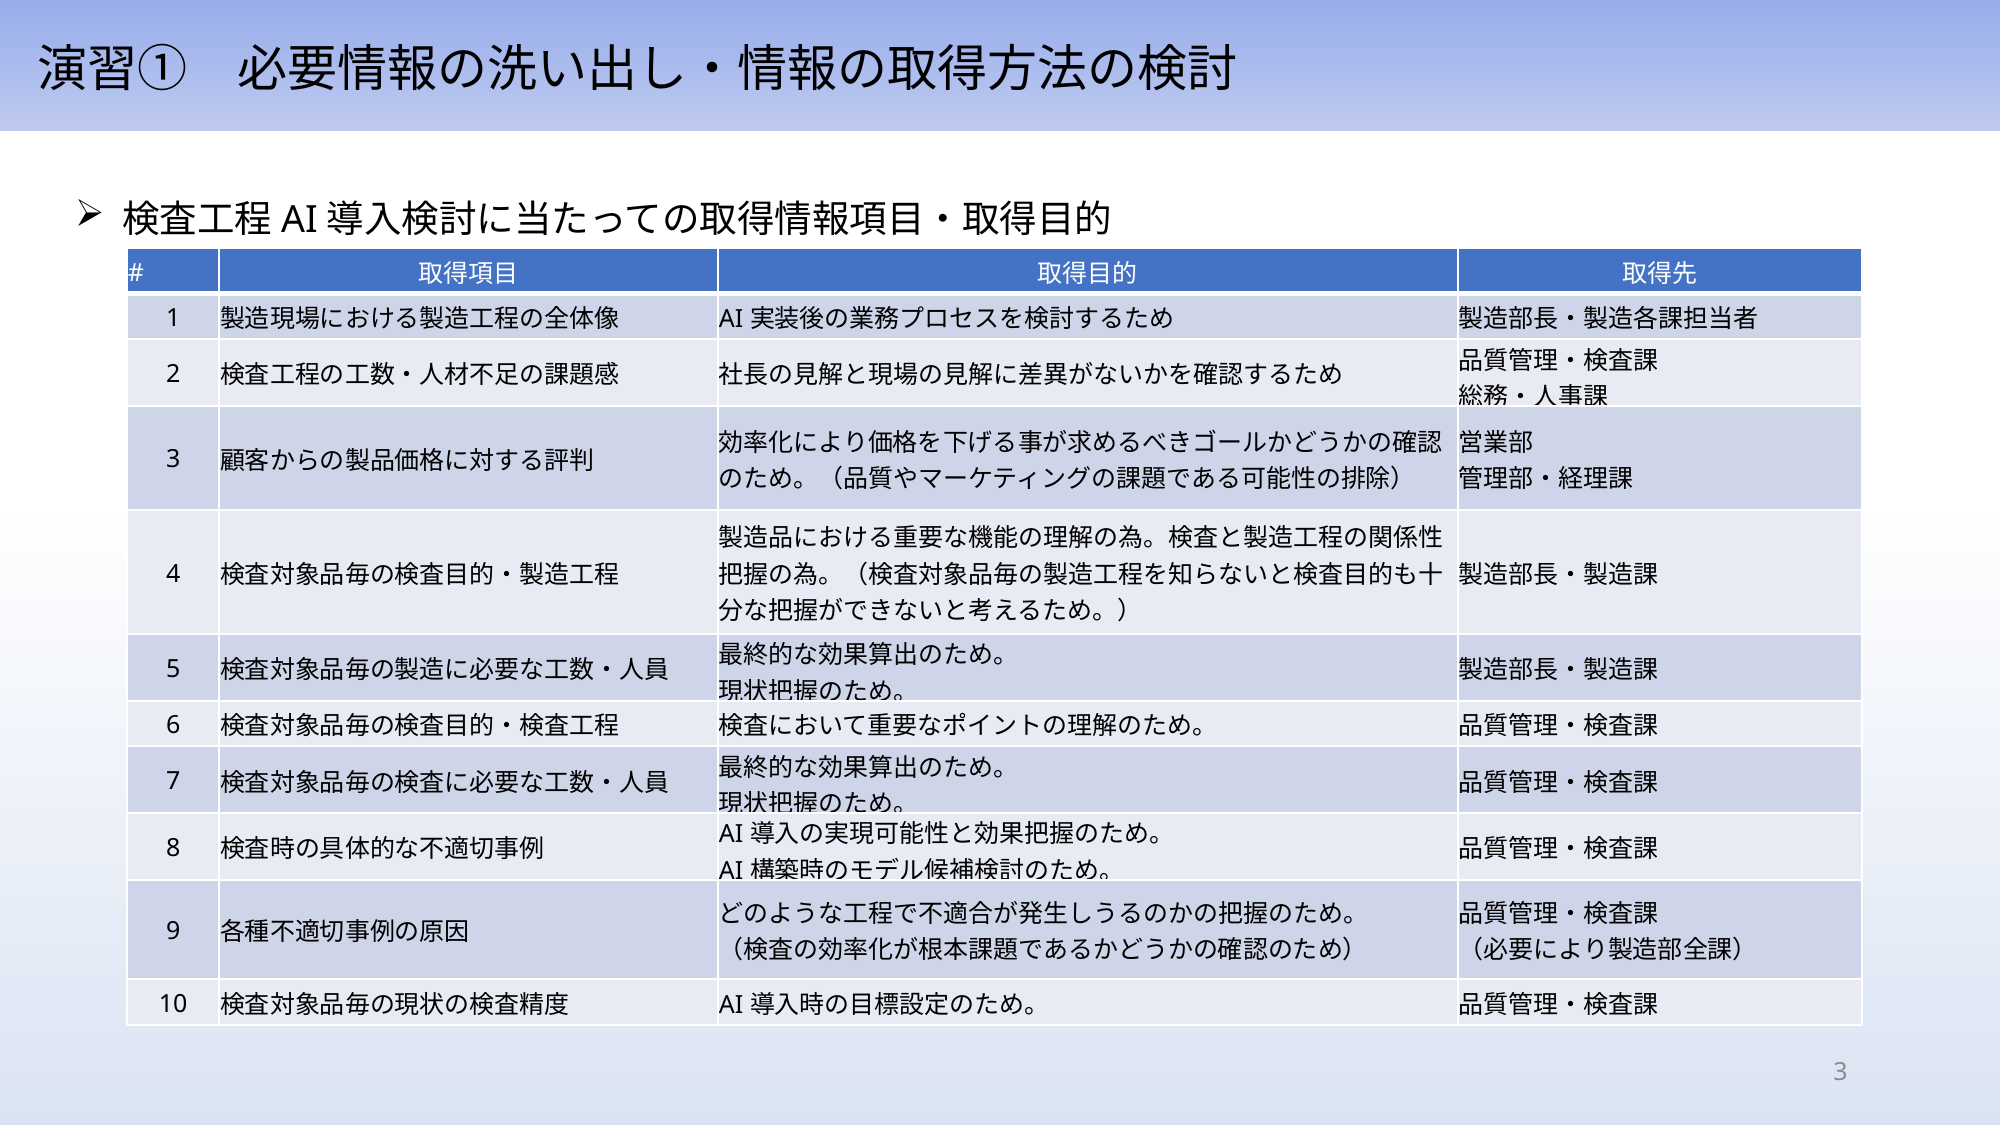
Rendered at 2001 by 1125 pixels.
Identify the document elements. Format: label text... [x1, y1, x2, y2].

table_cell 6 [128, 702, 218, 745]
table_cell 品質管理・検査課 総務・人事課 [1459, 340, 1861, 405]
table_header 取得先 [1459, 249, 1861, 291]
table_cell 1 [128, 296, 218, 338]
table_cell 顧客からの製品価格に対する評判 [220, 407, 717, 509]
table_cell 品質管理・検査課 [1459, 814, 1861, 879]
table_cell 各種不適切事例の原因 [220, 881, 717, 978]
table_cell 2 [128, 340, 218, 405]
table_header 取得目的 [719, 249, 1457, 291]
table_cell 8 [128, 814, 218, 879]
table_cell 社長の見解と現場の見解に差異がないかを確認するため [719, 340, 1457, 405]
table_cell 10 [128, 980, 218, 1024]
text_box 検査工程AI導入検討に当たっての取得情報項目・取得目的 [60, 187, 1940, 248]
table_cell 検査時の具体的な不適切事例 [220, 814, 717, 879]
table_cell AI実装後の業務プロセスを検討するため [719, 296, 1457, 338]
table_cell 4 [128, 511, 218, 633]
slide_number 3 [1412, 1042, 1863, 1103]
table_cell 7 [128, 747, 218, 812]
table_cell 検査対象品毎の検査目的・検査工程 [220, 702, 717, 745]
table_cell 9 [128, 881, 218, 978]
table_cell 製造部長・製造課 [1459, 511, 1861, 633]
table_cell 検査対象品毎の製造に必要な工数・人員 [220, 635, 717, 700]
table_cell 製造部長・製造課 [1459, 635, 1861, 700]
table_cell 最終的な効果算出のため。 現状把握のため。 [719, 747, 1457, 812]
table_cell 3 [128, 407, 218, 509]
text_box 演習① 必要情報の洗い出し・情報の取得方法の検討 [22, 28, 1332, 104]
table_cell 検査工程の工数・人材不足の課題感 [220, 340, 717, 405]
table_cell 5 [128, 635, 218, 700]
table_header 取得項目 [220, 249, 717, 291]
table_cell どのような工程で不適合が発生しうるのかの把握のため。 （検査の効率化が根本課題であるかどうかの確認のため） [719, 881, 1457, 978]
table_cell 効率化により価格を下げる事が求めるべきゴールかどうかの確認のため。（品質やマーケティングの課題である可能性の排除） [719, 407, 1457, 509]
table_cell 品質管理・検査課 [1459, 747, 1861, 812]
table_cell 検査において重要なポイントの理解のため。 [719, 702, 1457, 745]
table_cell 製造部長・製造各課担当者 [1459, 296, 1861, 338]
table_cell 品質管理・検査課 [1459, 702, 1861, 745]
table_cell 検査対象品毎の検査に必要な工数・人員 [220, 747, 717, 812]
table_cell AI導入の実現可能性と効果把握のため。 AI構築時のモデル候補検討のため。 [719, 814, 1457, 879]
table_cell 製造品における重要な機能の理解の為。検査と製造工程の関係性把握の為。（検査対象品毎の製造工程を知らないと検査目的も十分な把握ができないと考えるため。） [719, 511, 1457, 633]
table_cell AI導入時の目標設定のため。 [719, 980, 1457, 1024]
table_cell 最終的な効果算出のため。 現状把握のため。 [719, 635, 1457, 700]
table_header # [128, 249, 218, 291]
table_cell 製造現場における製造工程の全体像 [220, 296, 717, 338]
table_cell 品質管理・検査課 （必要により製造部全課） [1459, 881, 1861, 978]
table_cell 検査対象品毎の現状の検査精度 [220, 980, 717, 1024]
table_cell 品質管理・検査課 [1459, 980, 1861, 1024]
table_cell 営業部 管理部・経理課 [1459, 407, 1861, 509]
table_cell 検査対象品毎の検査目的・製造工程 [220, 511, 717, 633]
